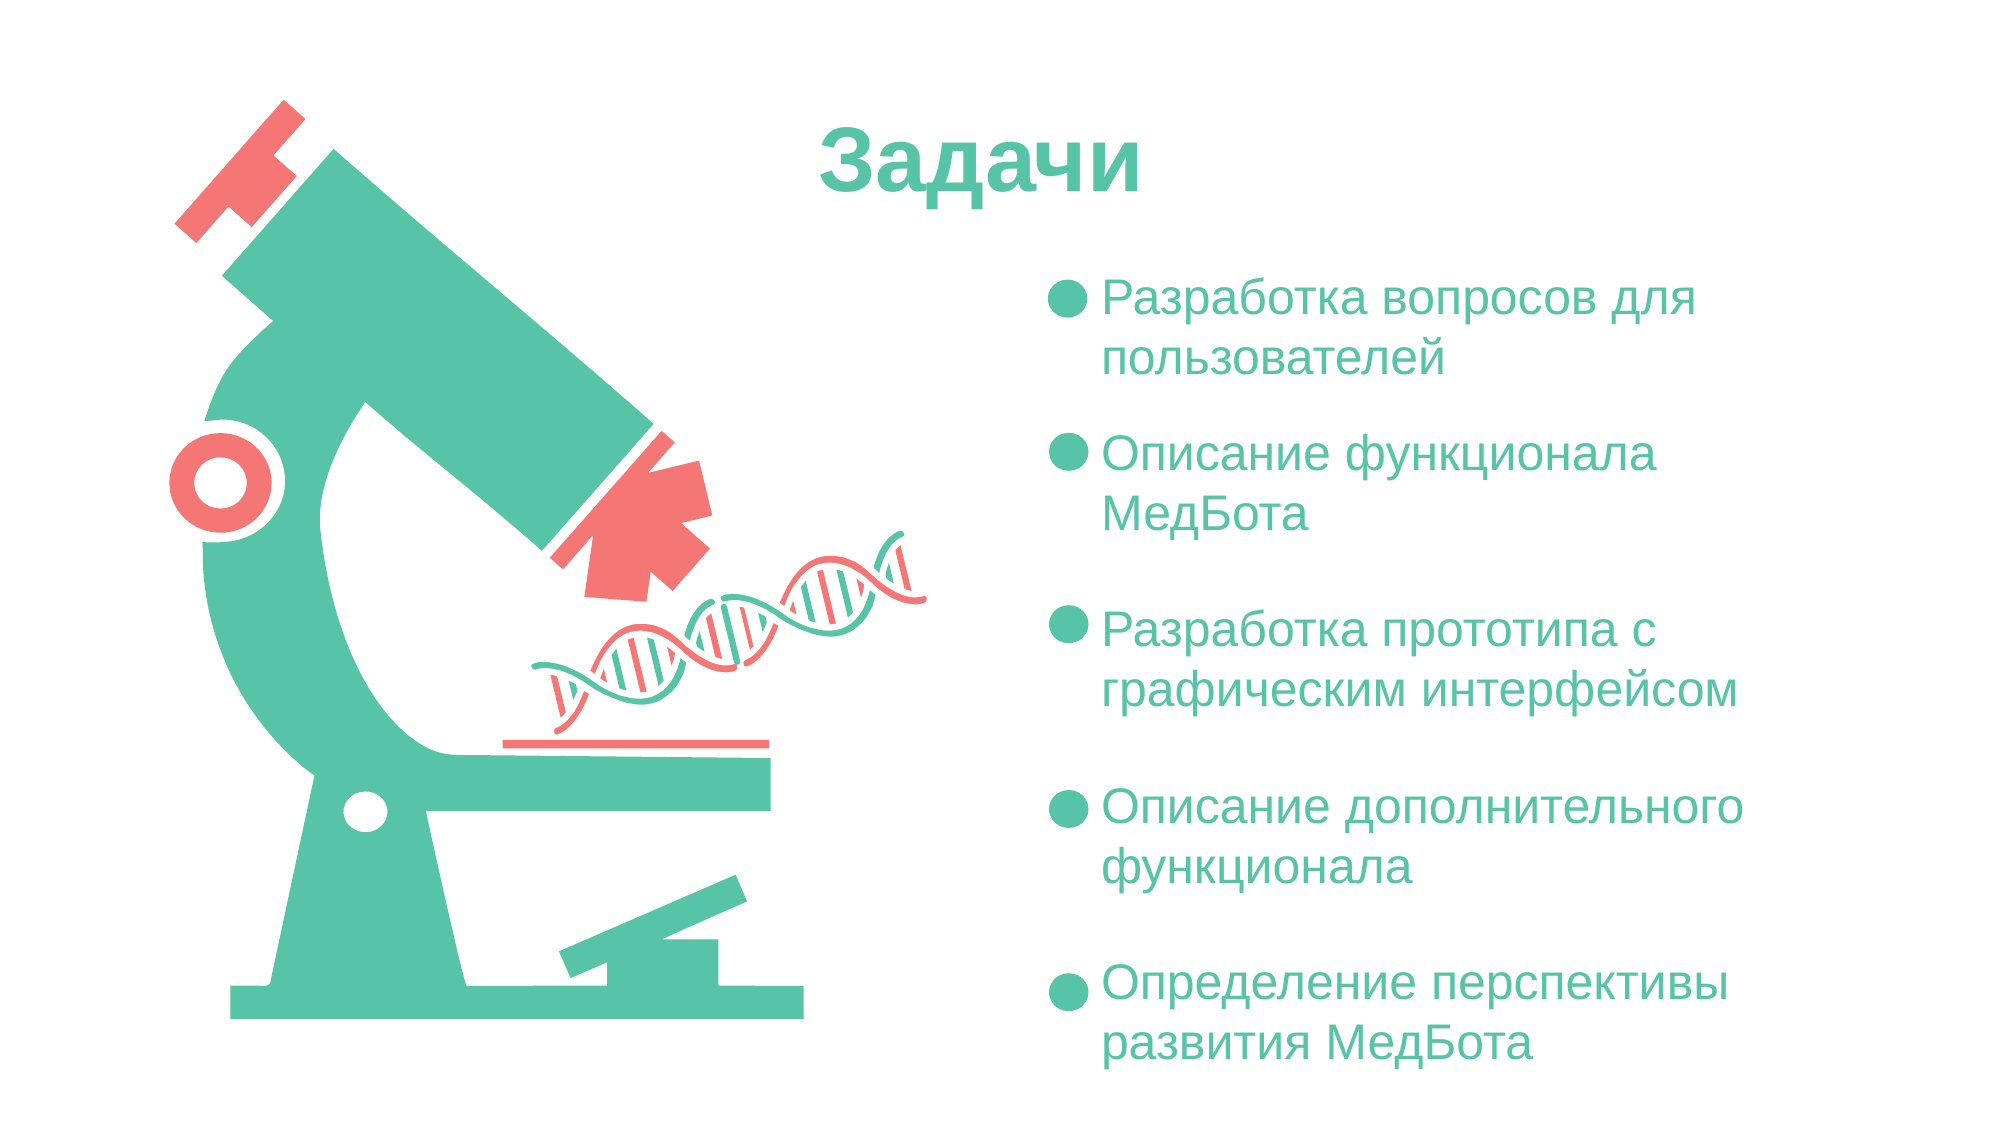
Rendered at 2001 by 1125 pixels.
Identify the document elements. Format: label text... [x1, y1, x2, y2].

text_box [804, 464, 912, 791]
text_box [1048, 973, 1089, 1012]
text_box Описание функционала МедБота [1086, 413, 1790, 548]
text_box Определение перспективы развития МедБота [1086, 941, 1790, 1077]
text_box [1048, 605, 1089, 644]
text_box Разработка прототипа с графическим интерфейсом [1086, 589, 1861, 725]
text_box [1048, 432, 1089, 471]
text_box [1048, 789, 1089, 828]
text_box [170, 99, 804, 1019]
text_box Разработка вопросов для пользователей [1086, 257, 1960, 393]
text_box [1047, 279, 1088, 318]
text_box Описание дополнительного функционала [1086, 765, 1790, 901]
text_box Задачи [803, 92, 1472, 217]
